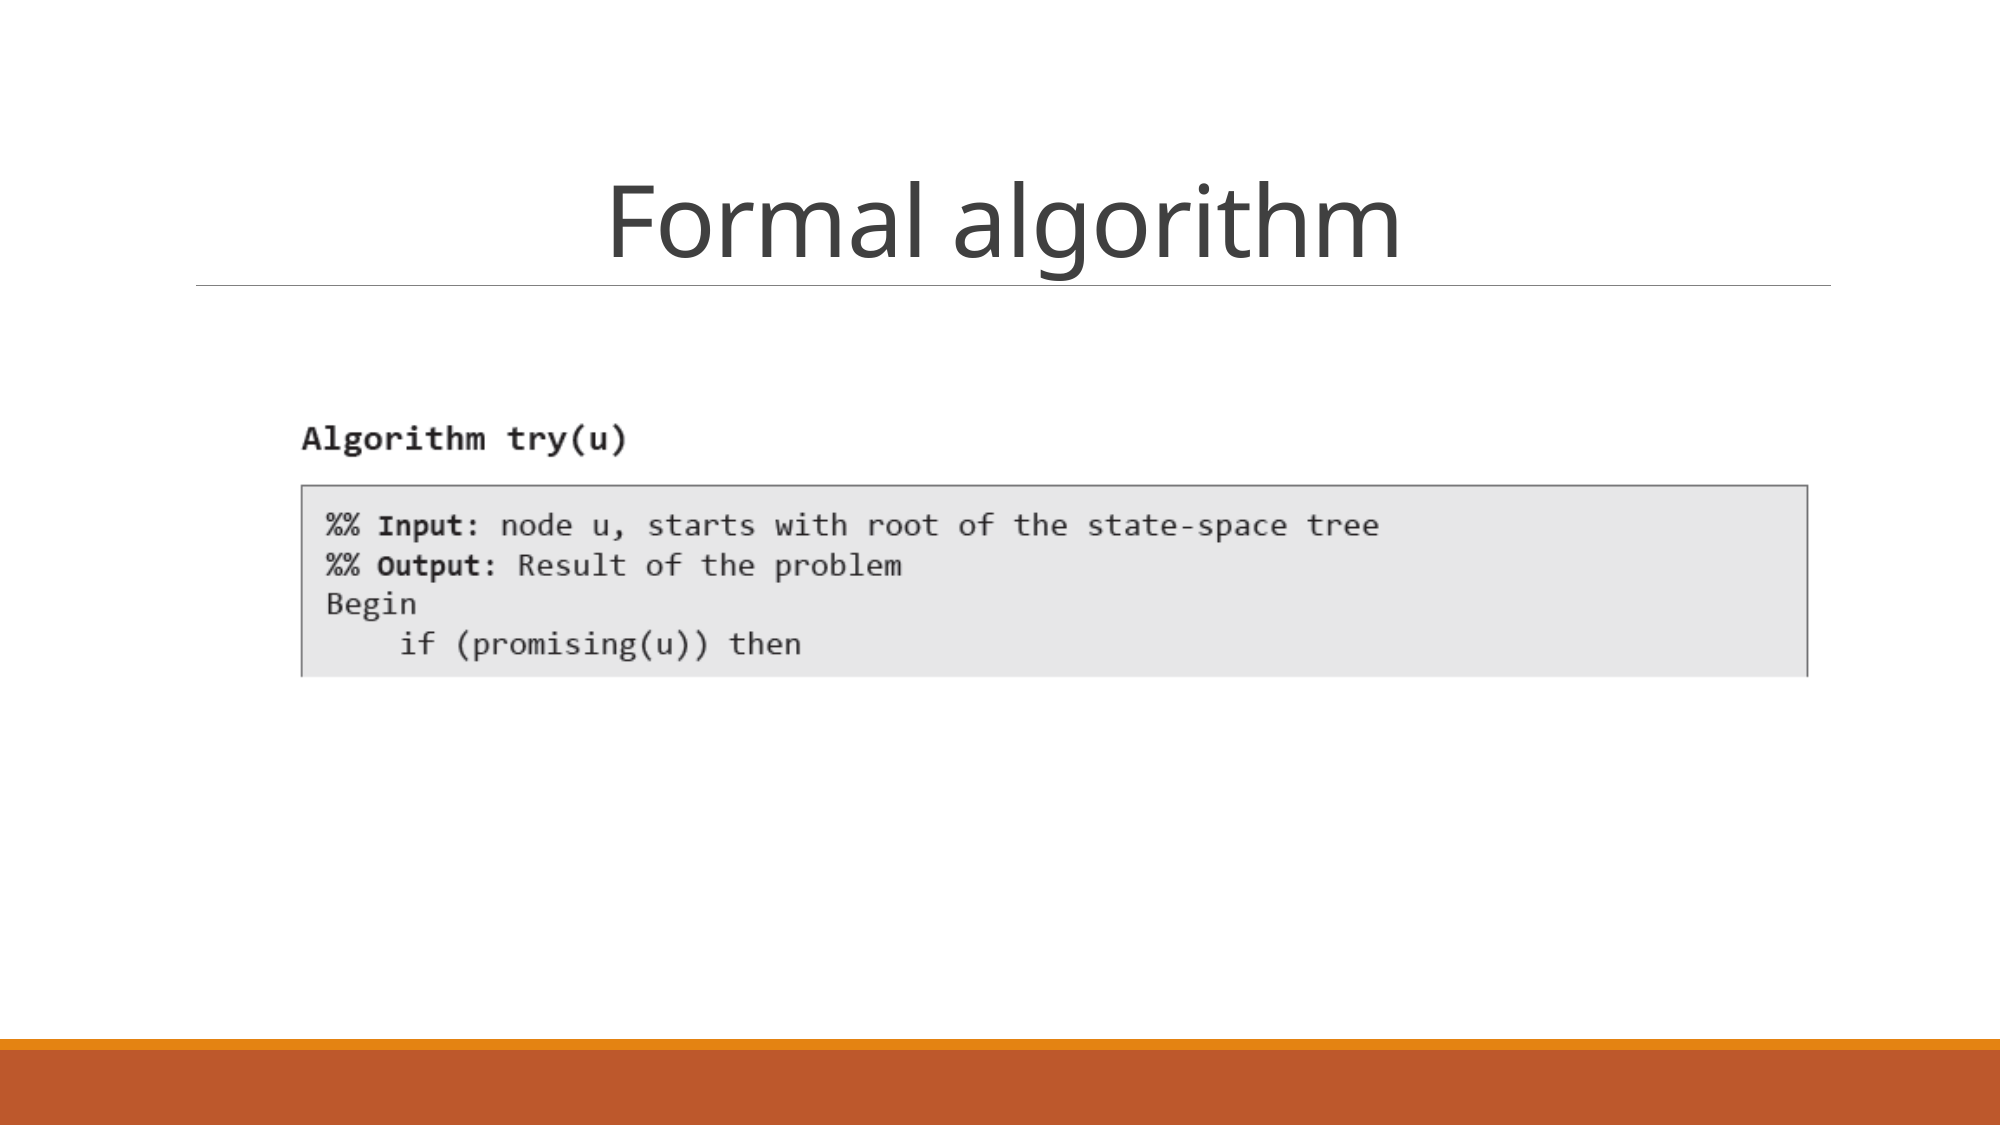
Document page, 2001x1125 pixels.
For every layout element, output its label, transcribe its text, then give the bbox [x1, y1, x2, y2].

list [225, 396, 1877, 726]
title Formal algorithm [180, 47, 1830, 285]
